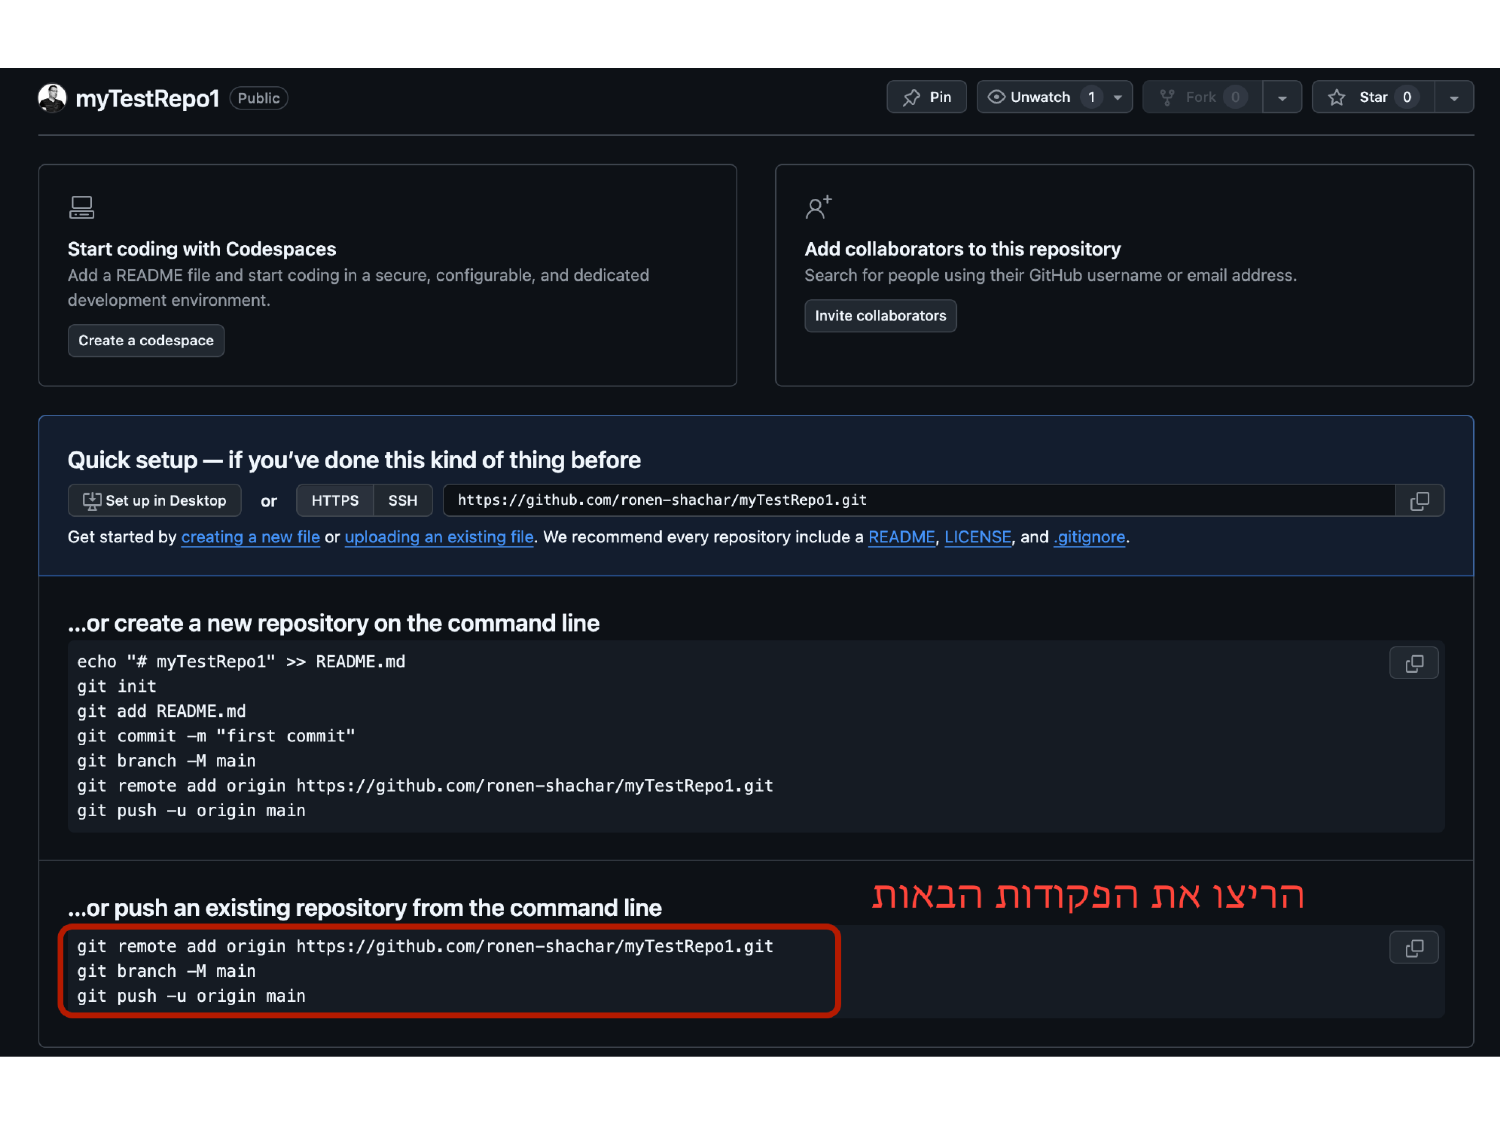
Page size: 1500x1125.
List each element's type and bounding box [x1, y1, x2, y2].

picture [0, 67, 1500, 1058]
